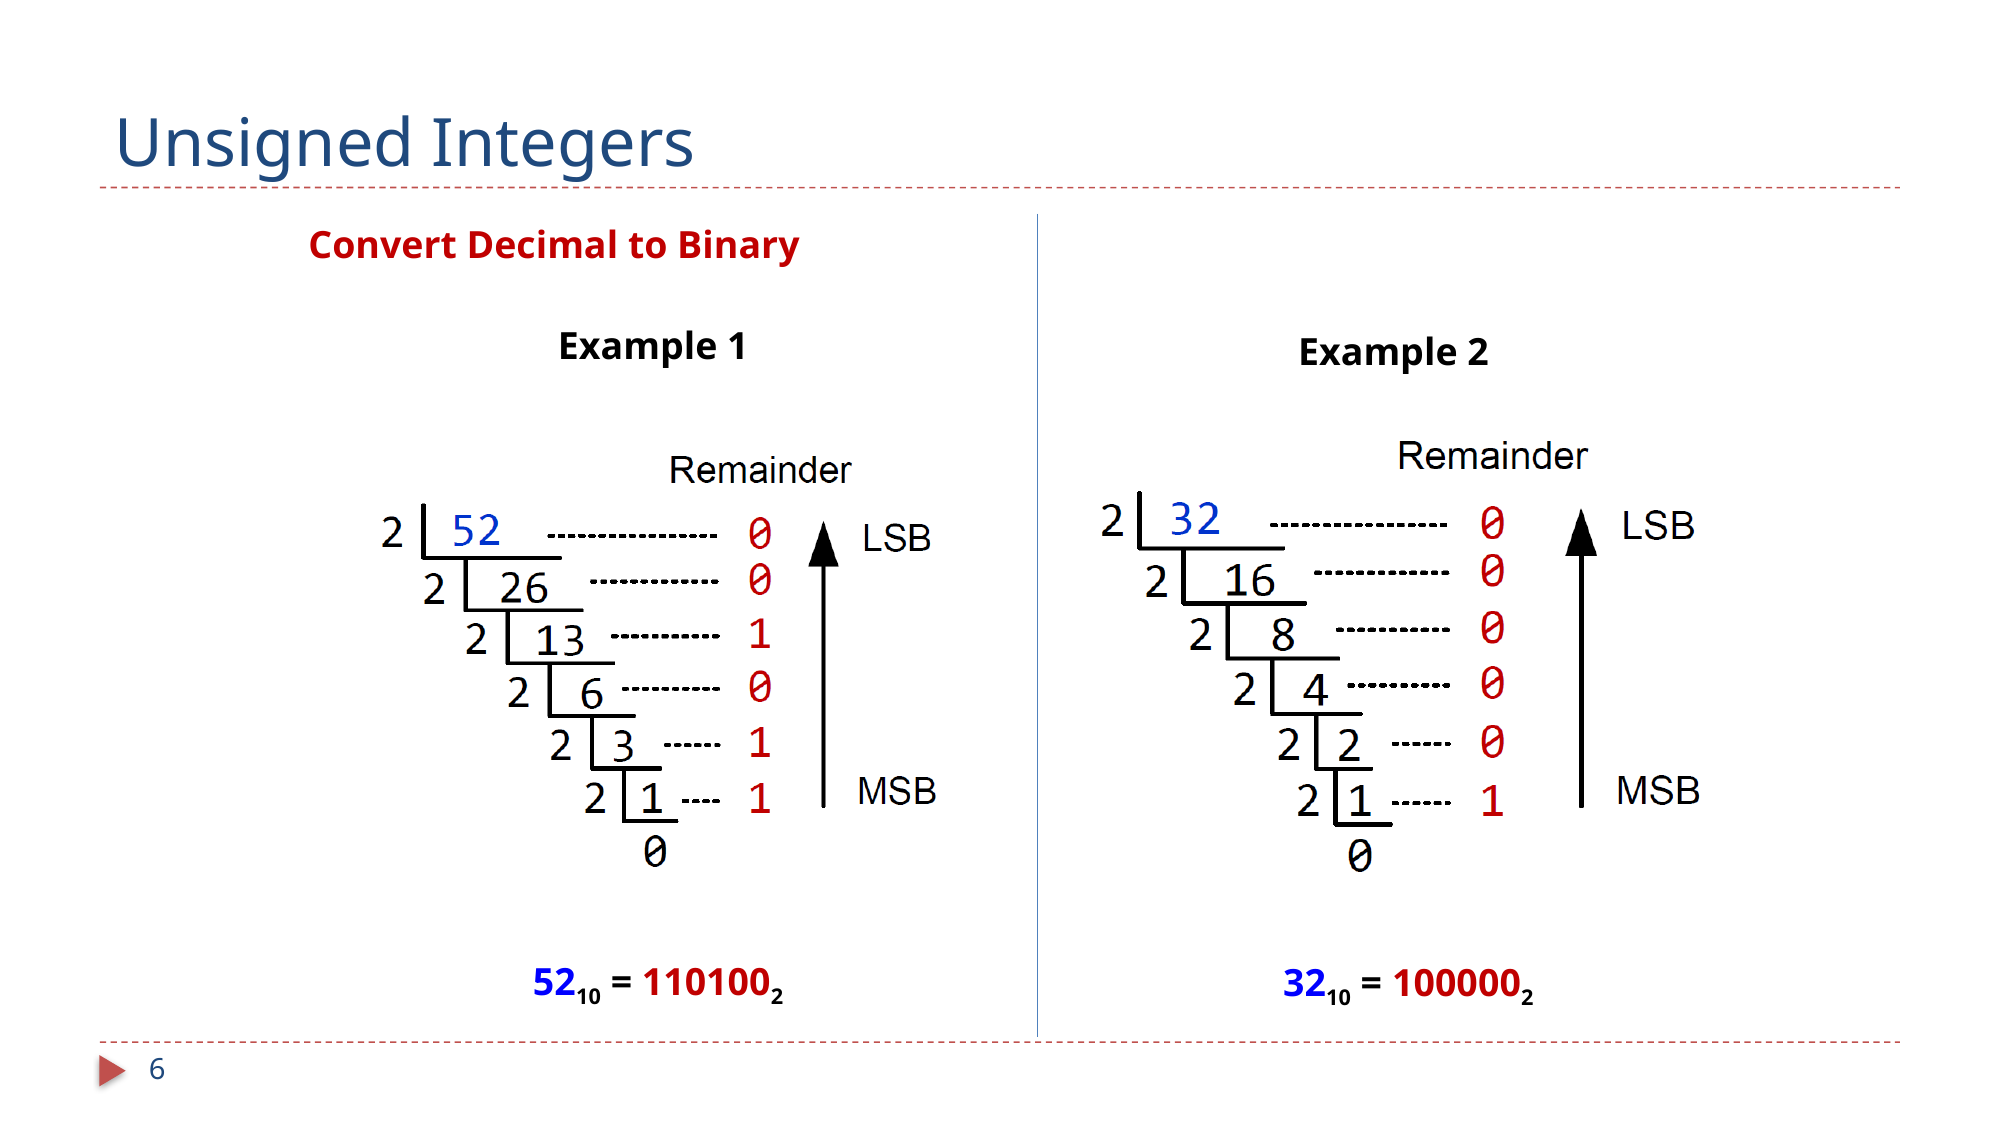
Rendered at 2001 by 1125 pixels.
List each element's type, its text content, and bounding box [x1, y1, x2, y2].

picture [349, 412, 976, 920]
text_box 5210 = 1101002 [518, 950, 799, 1017]
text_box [1037, 213, 1739, 1038]
title Unsigned Integers [99, 24, 1900, 188]
slide_number 6 [133, 1042, 568, 1103]
text_box Convert Decimal to Binary [293, 213, 825, 274]
text_box Example 1 [543, 314, 774, 375]
